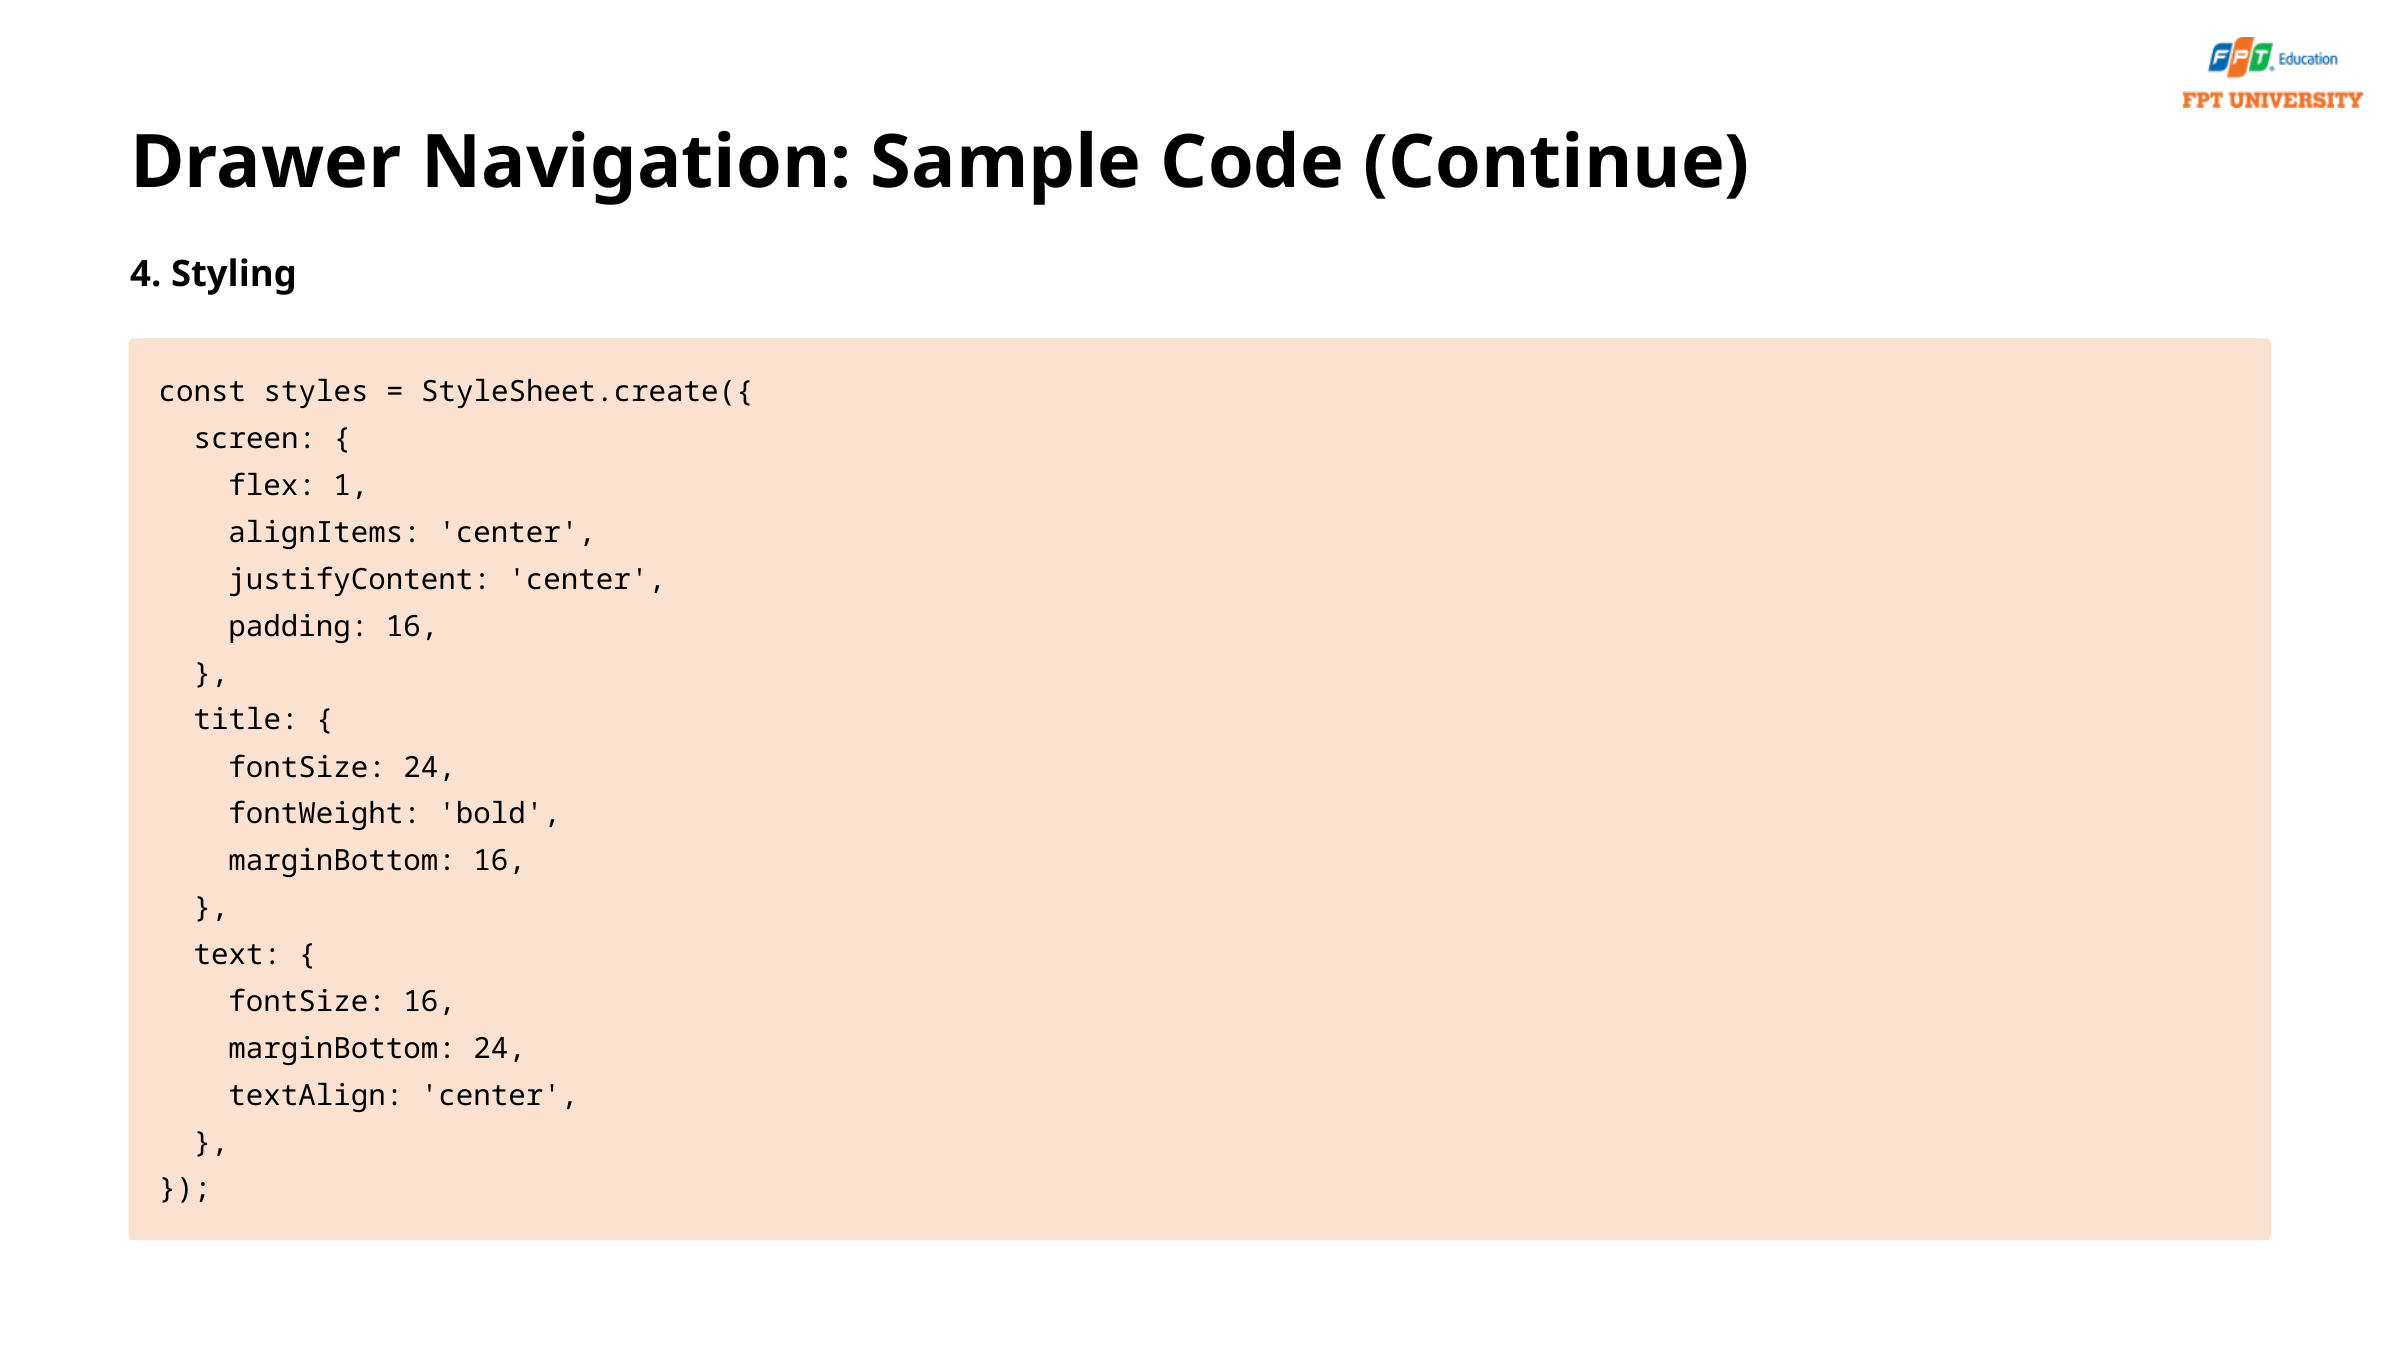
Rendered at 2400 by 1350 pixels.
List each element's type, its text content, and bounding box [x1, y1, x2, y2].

text_box [128, 338, 2272, 1241]
text_box const styles = StyleSheet.create({ screen: { flex: 1, alignItems: 'center', justifyContent: 'center', padding: 16, }, title: { fontSize: 24, fontWeight: 'bold', marginBottom: 16, }, text: { fontSize: 16, marginBottom: 24, textAlign: 'center', }, }); [158, 360, 2242, 1218]
text_box Drawer Navigation: Sample Code (Continue) [130, 109, 1731, 203]
text_box 4. Styling [130, 247, 503, 294]
picture [2182, 37, 2363, 108]
